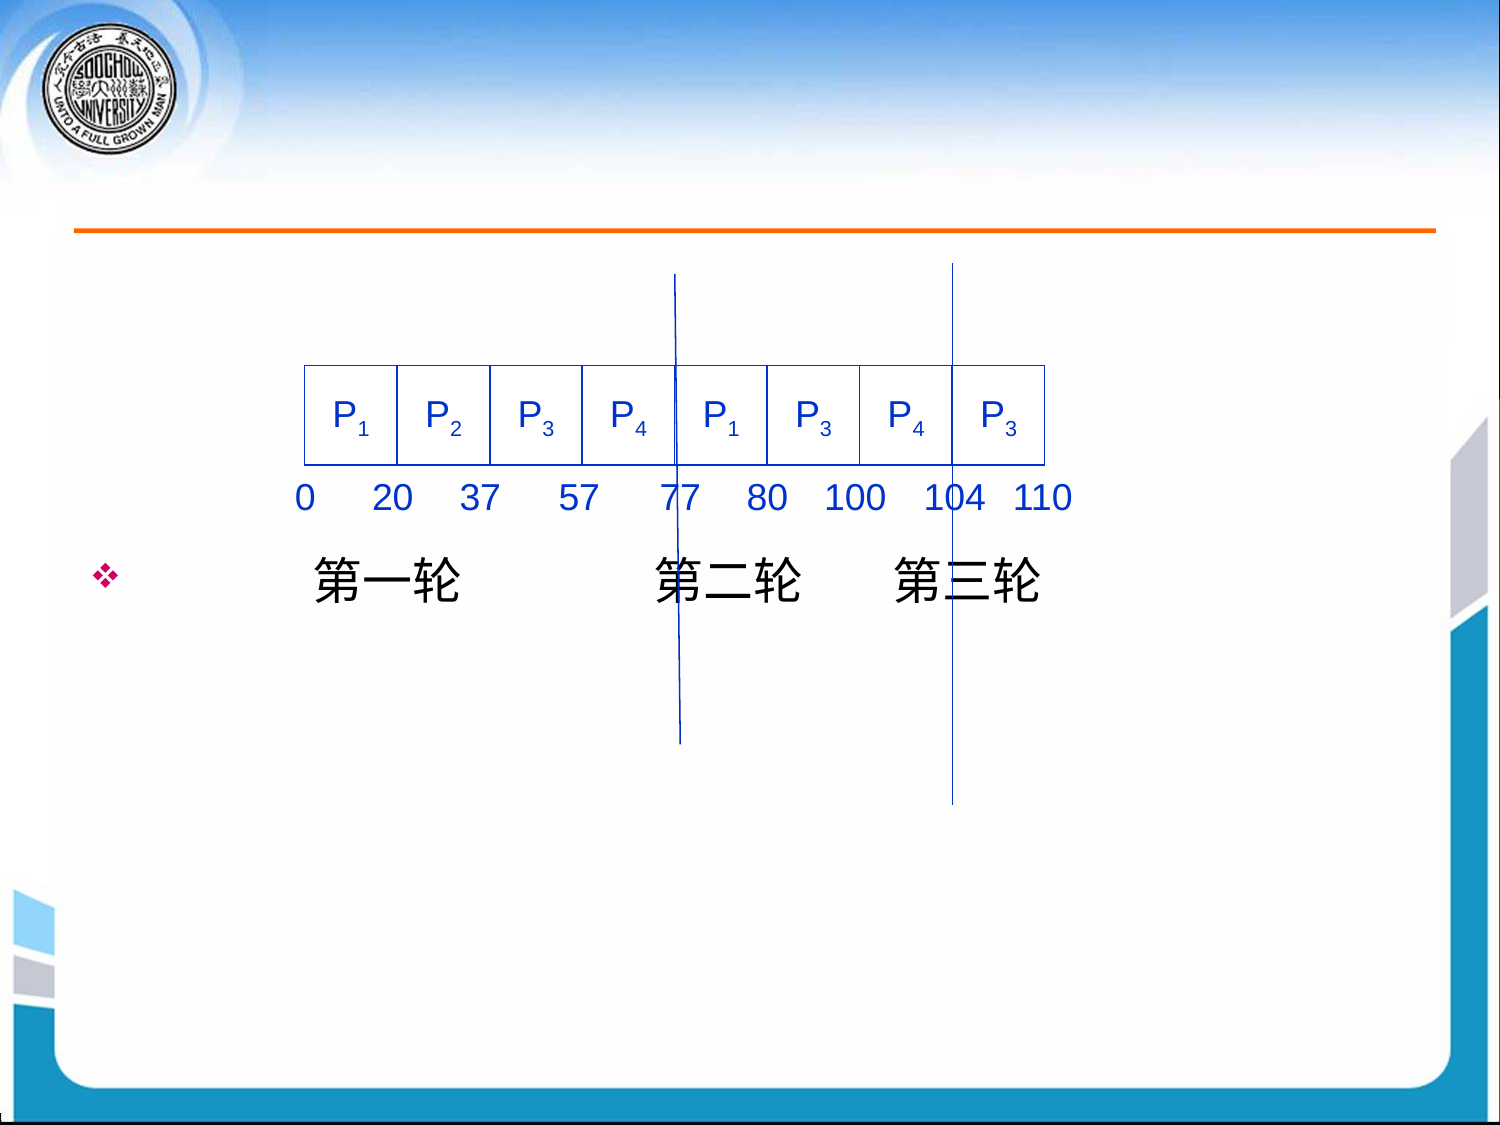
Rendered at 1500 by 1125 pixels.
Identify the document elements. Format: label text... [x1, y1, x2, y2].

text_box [685, 364, 947, 526]
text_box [674, 273, 681, 745]
picture [0, 0, 1500, 1125]
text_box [957, 364, 1089, 526]
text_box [279, 364, 669, 526]
list 第一轮 第二轮 第三轮 [75, 262, 1425, 1005]
